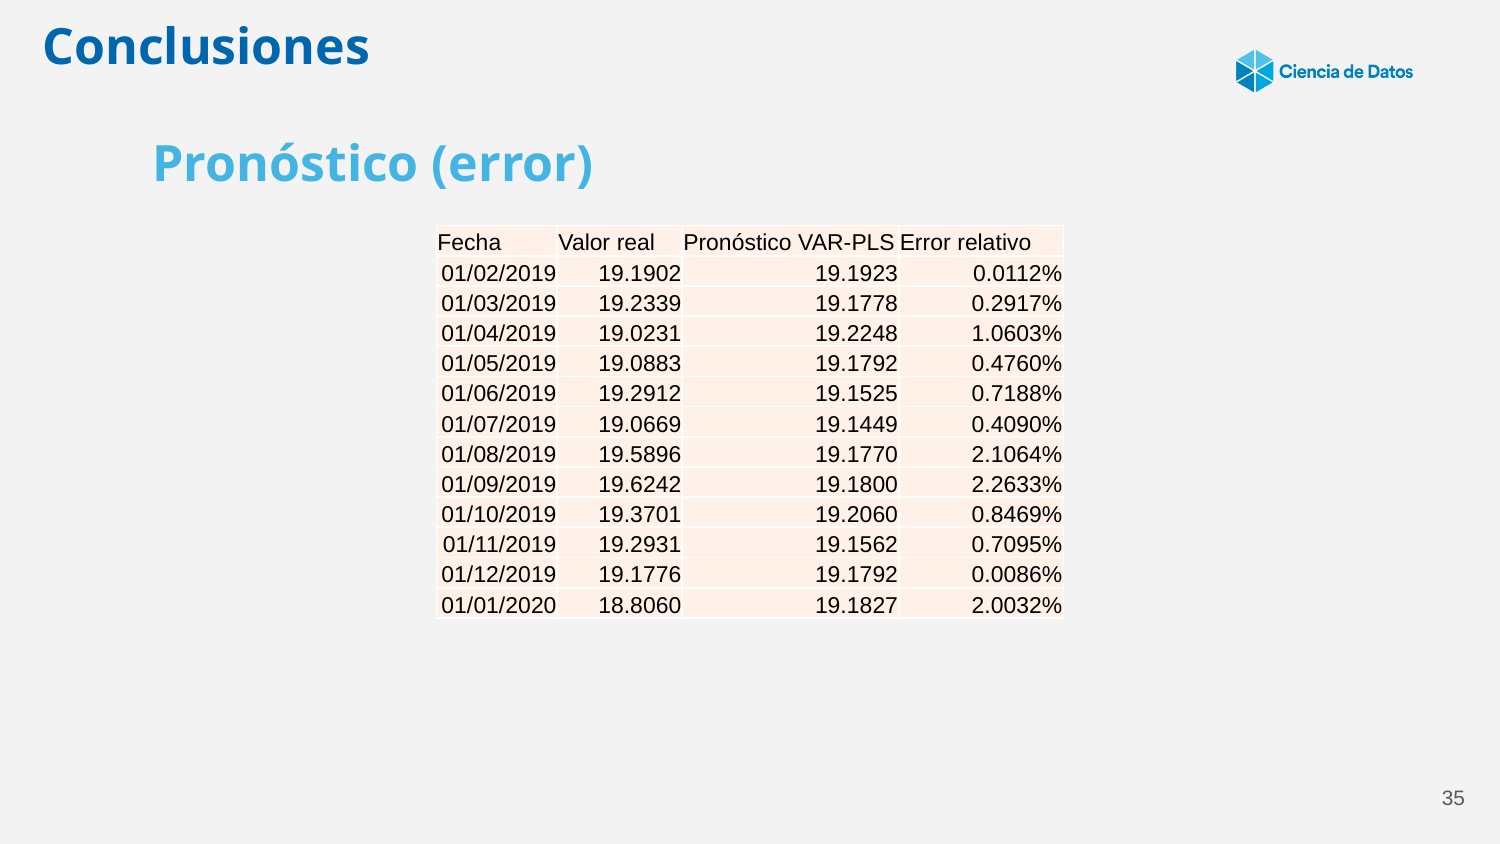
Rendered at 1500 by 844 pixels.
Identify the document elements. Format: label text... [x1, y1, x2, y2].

table_cell 18.8060 [558, 589, 681, 617]
table_cell 0.7095% [900, 528, 1063, 557]
table_cell 0.0112% [900, 257, 1063, 285]
table_header Pronóstico VAR-PLS [683, 226, 898, 255]
table_cell 19.0231 [558, 317, 681, 345]
table_cell 0.4090% [900, 407, 1063, 436]
table_cell 01/01/2020 [437, 589, 556, 617]
text_box Conclusiones [27, 7, 537, 82]
table_cell 01/03/2019 [437, 287, 556, 315]
table_cell 0.2917% [900, 287, 1063, 315]
table_cell 19.6242 [558, 468, 681, 496]
table_cell 19.3701 [558, 498, 681, 526]
picture [1236, 81, 1252, 93]
table_cell 0.8469% [900, 498, 1063, 526]
table_cell 01/02/2019 [437, 257, 556, 285]
table_header Valor real [558, 226, 681, 255]
table_cell 19.2912 [558, 377, 681, 406]
table_cell 01/12/2019 [437, 558, 556, 587]
table_cell 2.2633% [900, 468, 1063, 496]
table_cell 19.0669 [558, 407, 681, 436]
table_header Fecha [437, 226, 556, 255]
table_cell 19.1449 [683, 407, 898, 436]
table_cell 01/09/2019 [437, 468, 556, 496]
table_cell 19.1525 [683, 377, 898, 406]
picture [1236, 49, 1413, 93]
table_cell 2.0032% [900, 589, 1063, 617]
table_cell 01/10/2019 [437, 498, 556, 526]
table_cell 01/08/2019 [437, 438, 556, 466]
table_cell 1.0603% [900, 317, 1063, 345]
table_cell 19.1770 [683, 438, 898, 466]
slide_number 35 [1389, 764, 1480, 830]
table_cell 19.1792 [683, 558, 898, 587]
table_cell 19.1902 [558, 257, 681, 285]
table_cell 0.0086% [900, 558, 1063, 587]
table_cell 19.2931 [558, 528, 681, 557]
table_cell 01/04/2019 [437, 317, 556, 345]
table_cell 19.5896 [558, 438, 681, 466]
table_cell 19.1923 [683, 257, 898, 285]
table_cell 2.1064% [900, 438, 1063, 466]
text_box Pronóstico (error) [137, 124, 1222, 199]
table_cell 01/07/2019 [437, 407, 556, 436]
table_cell 19.2339 [558, 287, 681, 315]
table_cell 19.1792 [683, 347, 898, 376]
table_cell 19.1562 [683, 528, 898, 557]
table_cell 19.1827 [683, 589, 898, 617]
table_cell 19.2060 [683, 498, 898, 526]
table_cell 01/06/2019 [437, 377, 556, 406]
table_cell 19.1800 [683, 468, 898, 496]
table_header Error relativo [900, 226, 1063, 255]
table_cell 19.0883 [558, 347, 681, 376]
table_cell 19.2248 [683, 317, 898, 345]
table_cell 0.7188% [900, 377, 1063, 406]
table_cell 19.1778 [683, 287, 898, 315]
table_cell 01/05/2019 [437, 347, 556, 376]
table_cell 0.4760% [900, 347, 1063, 376]
table_cell 01/11/2019 [437, 528, 556, 557]
table_cell 19.1776 [558, 558, 681, 587]
